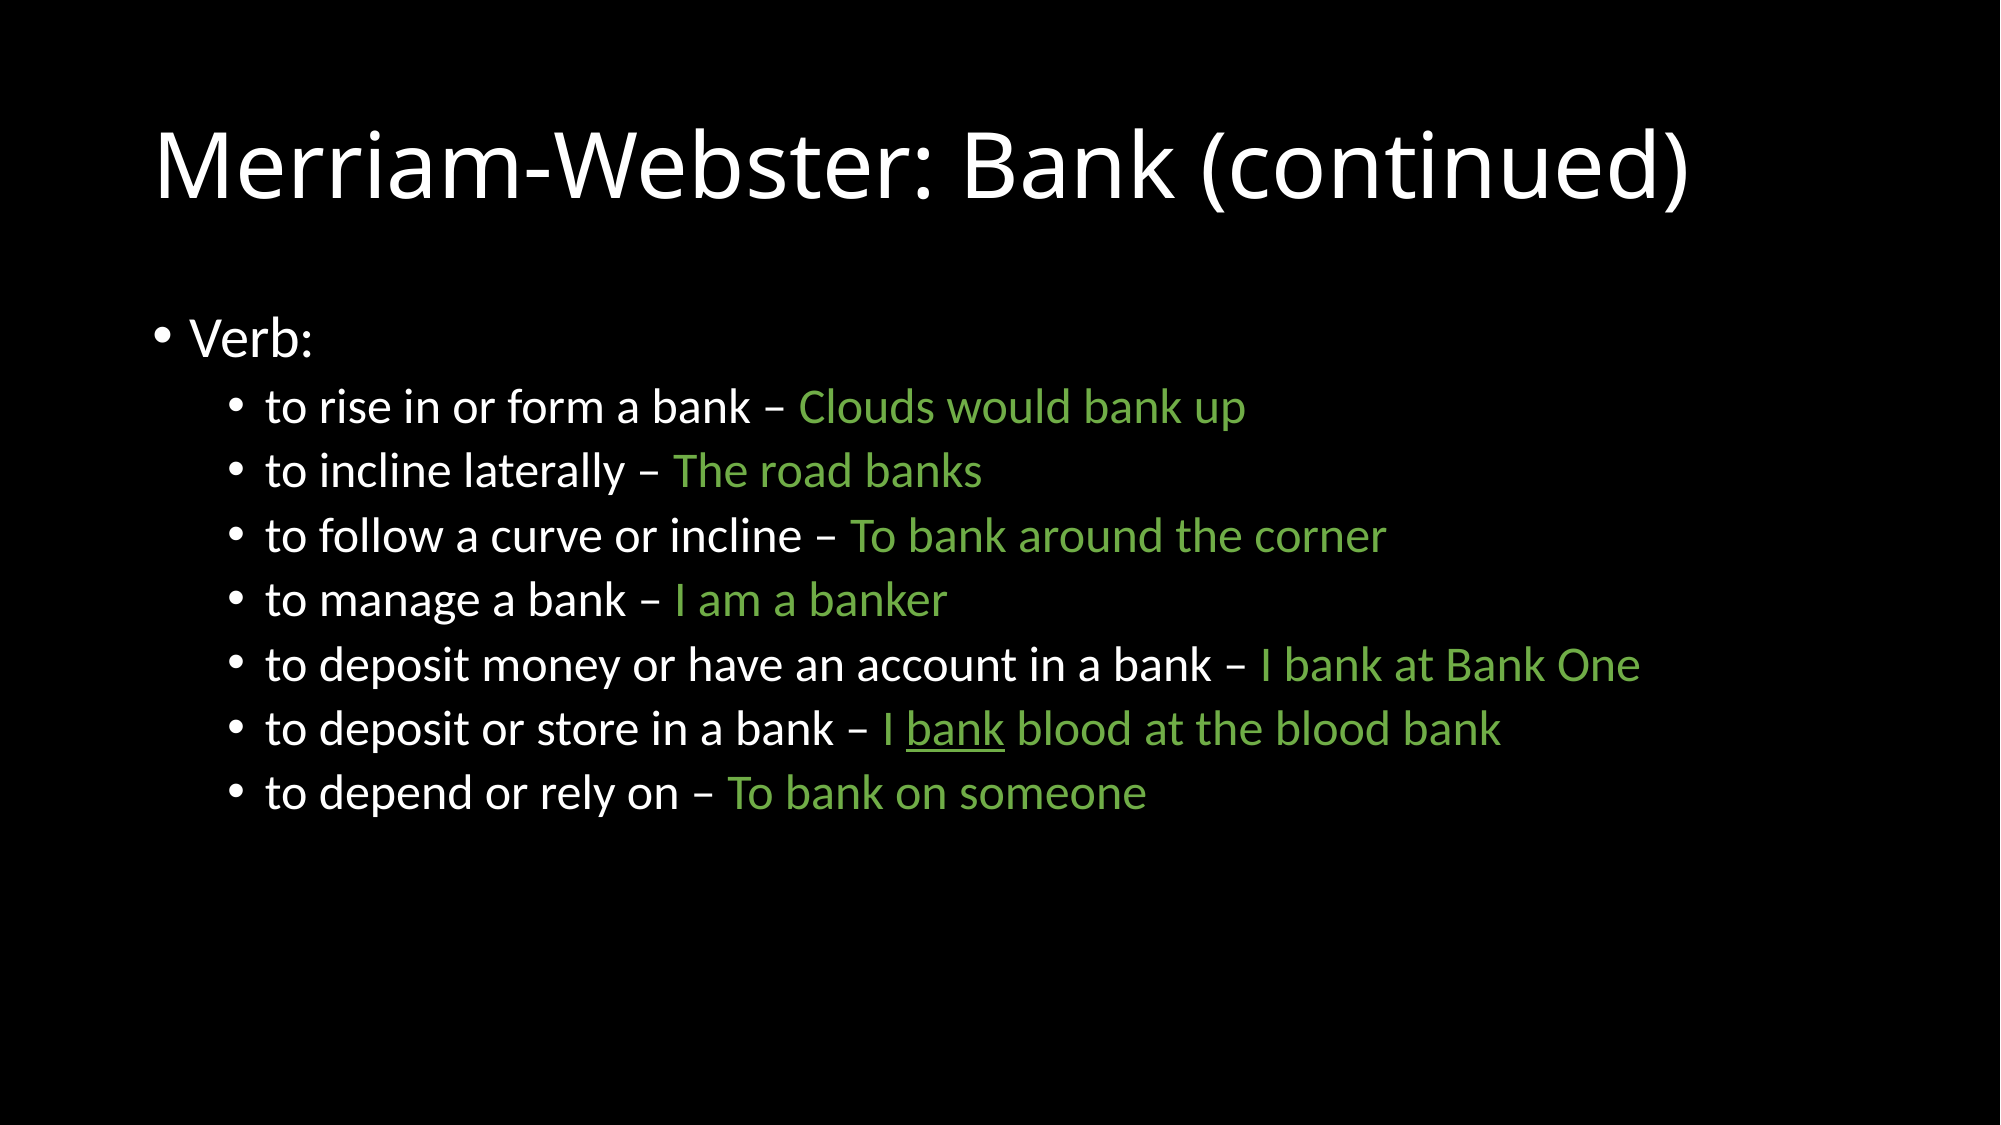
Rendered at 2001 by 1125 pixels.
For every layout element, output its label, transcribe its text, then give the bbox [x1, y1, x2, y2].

list Verb: to rise in or form a bank – Clouds would bank up to incline laterally – The road banks to follow a curve or incline – To bank around the corner to manage a bank – I am a banker to deposit money or have an account in a bank – I bank at Bank One to deposit or store in a bank – I bank blood at the blood bank to depend or rely on – To bank on someone [137, 299, 1863, 1014]
title Merriam-Webster: Bank (continued) [137, 59, 1863, 278]
